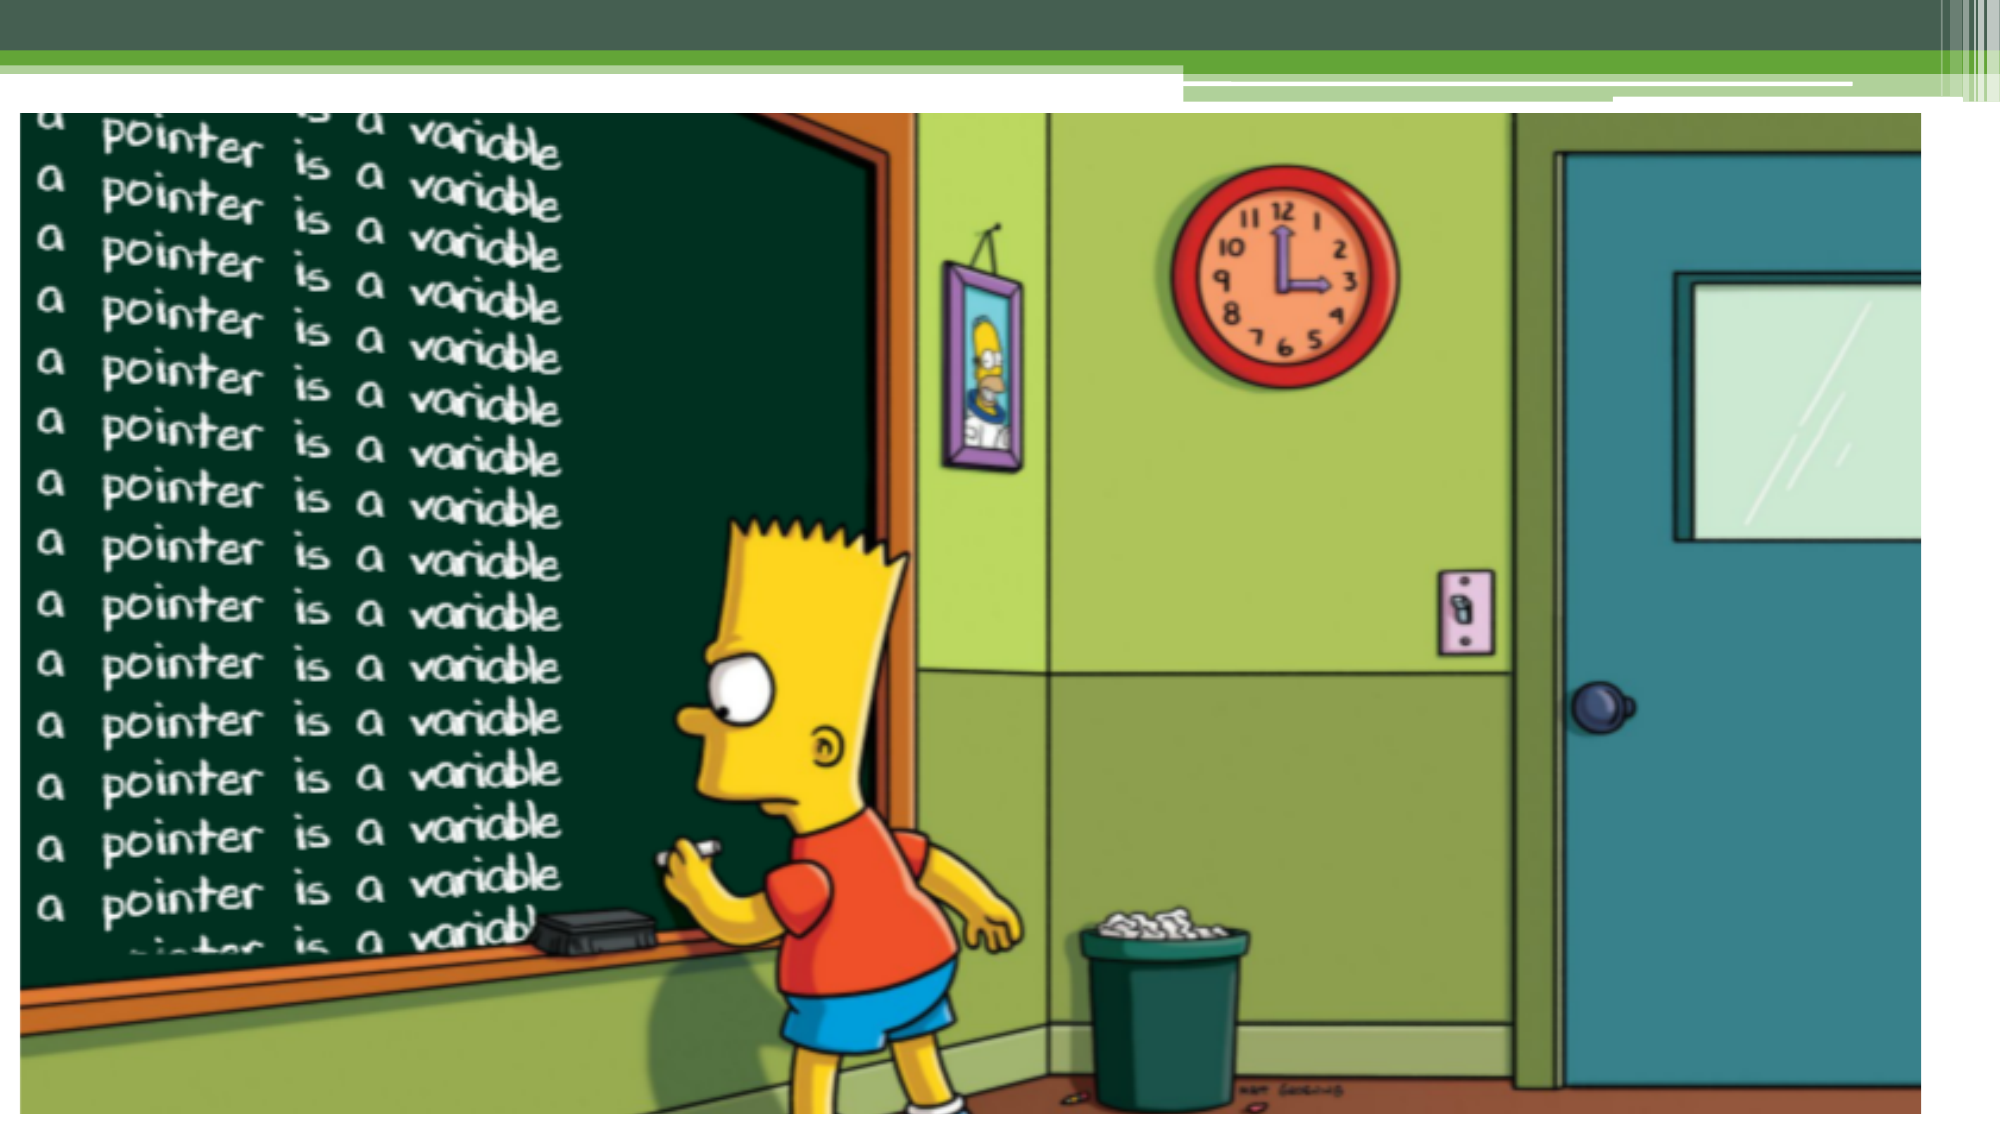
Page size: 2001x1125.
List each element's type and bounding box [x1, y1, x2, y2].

picture [19, 113, 1922, 1114]
